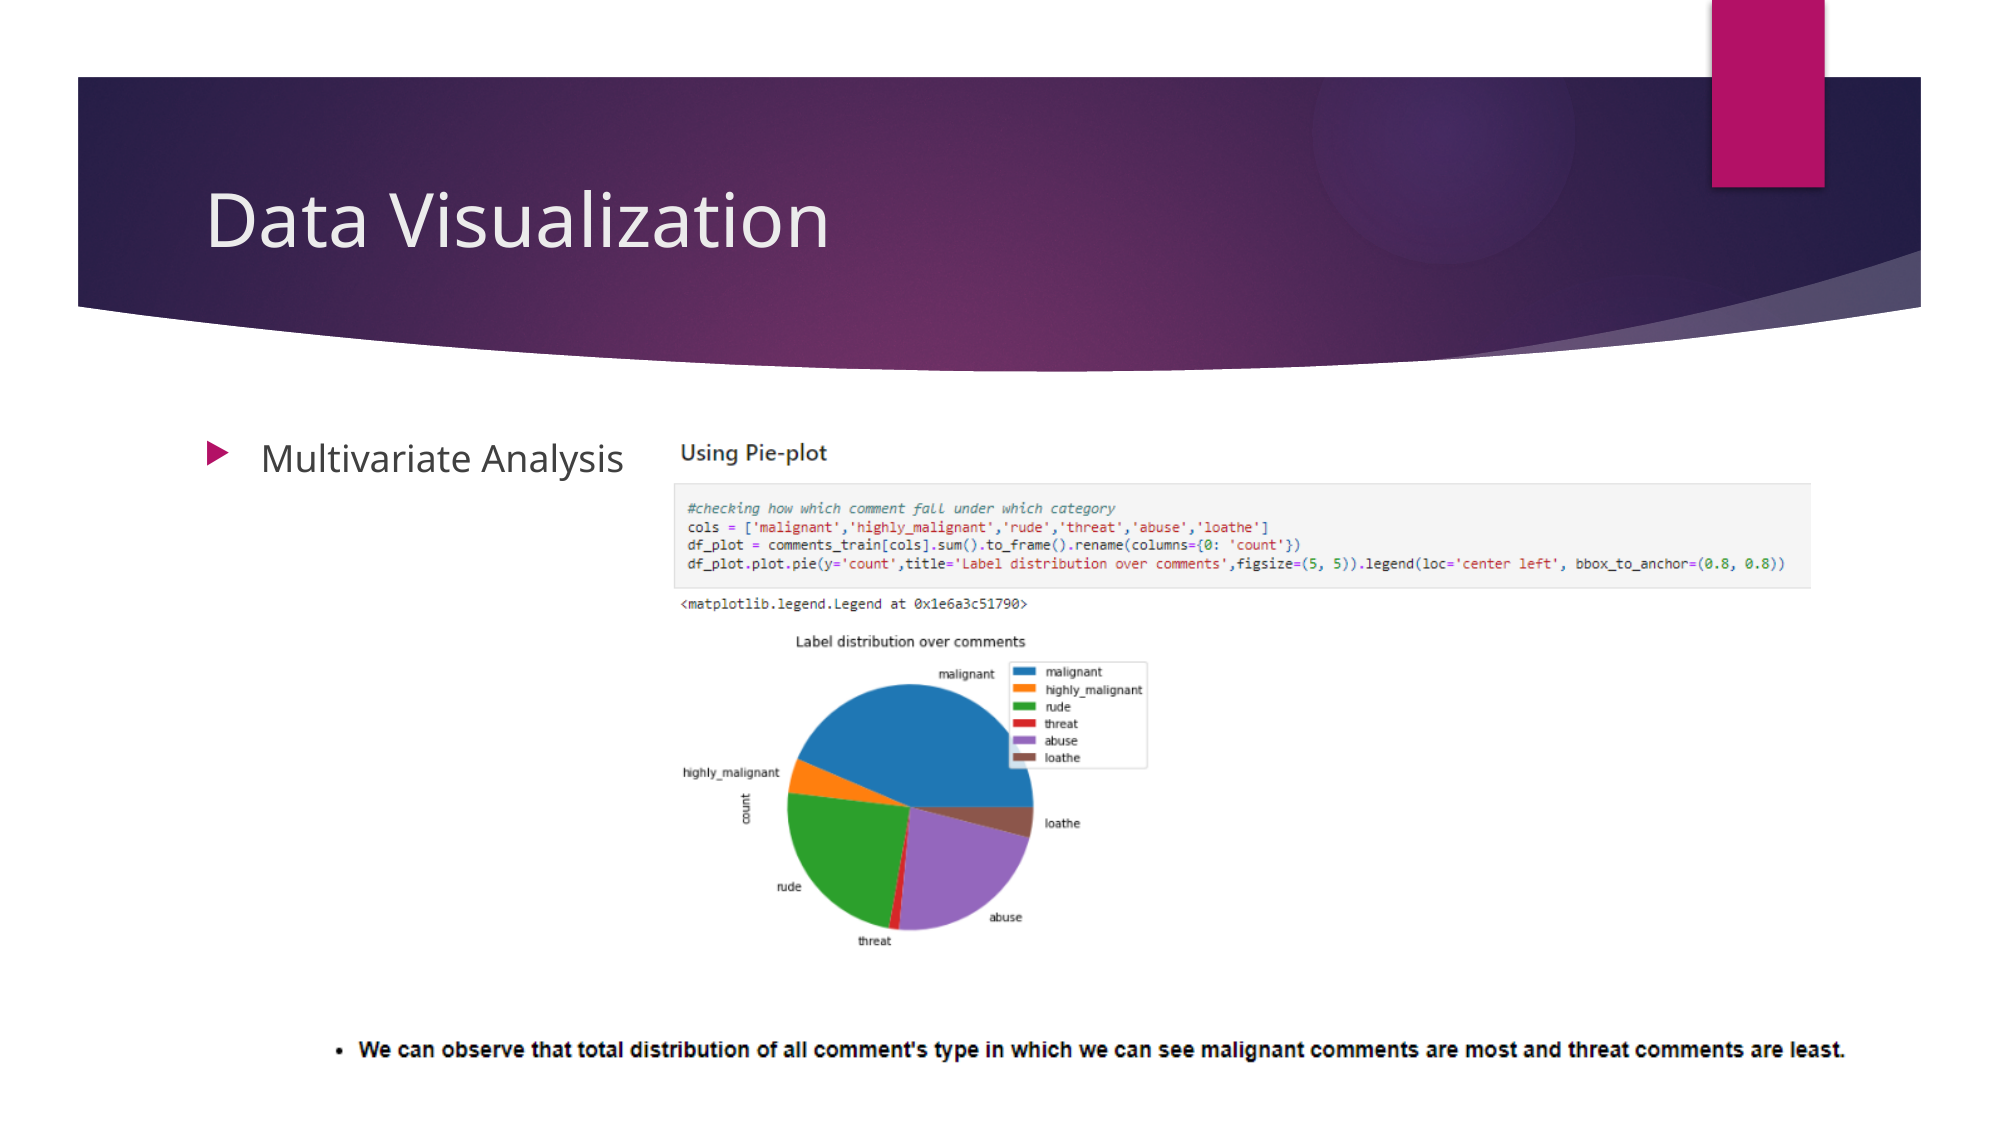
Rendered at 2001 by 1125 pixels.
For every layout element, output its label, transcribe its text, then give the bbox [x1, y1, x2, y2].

picture [669, 422, 1811, 988]
title Data Visualization [189, 159, 1627, 276]
picture [327, 1010, 1872, 1083]
list Multivariate Analysis [189, 427, 664, 988]
